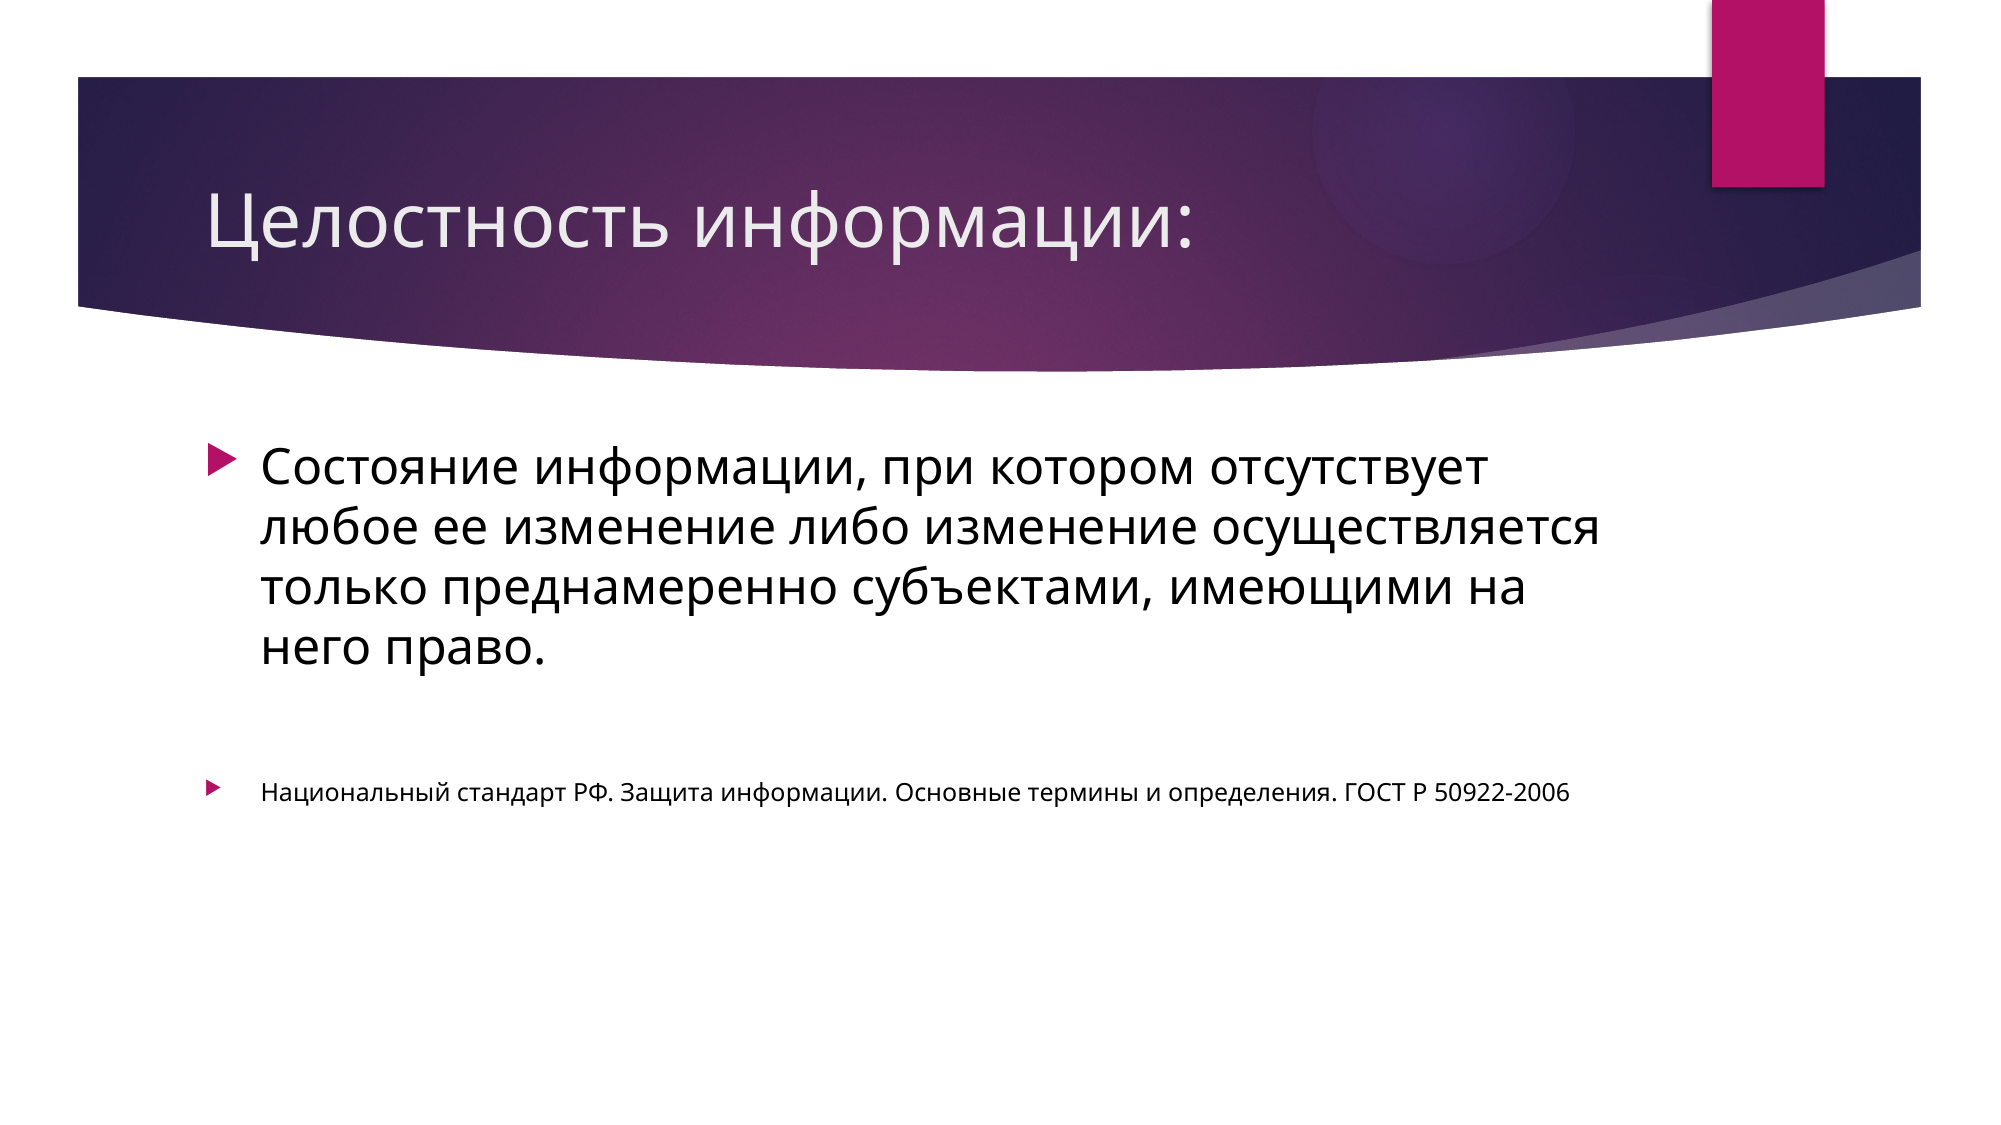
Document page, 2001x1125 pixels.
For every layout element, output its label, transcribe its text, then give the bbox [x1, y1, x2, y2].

list Состояние информации, при котором отсутствует любое ее изменение либо изменение осуществляется только преднамеренно субъектами, имеющими на него право. Национальный стандарт РФ. Защита информации. Основные термины и определения. ГОСТ Р 50922-2006 [189, 427, 1638, 988]
title Целостность информации: [189, 159, 1627, 276]
